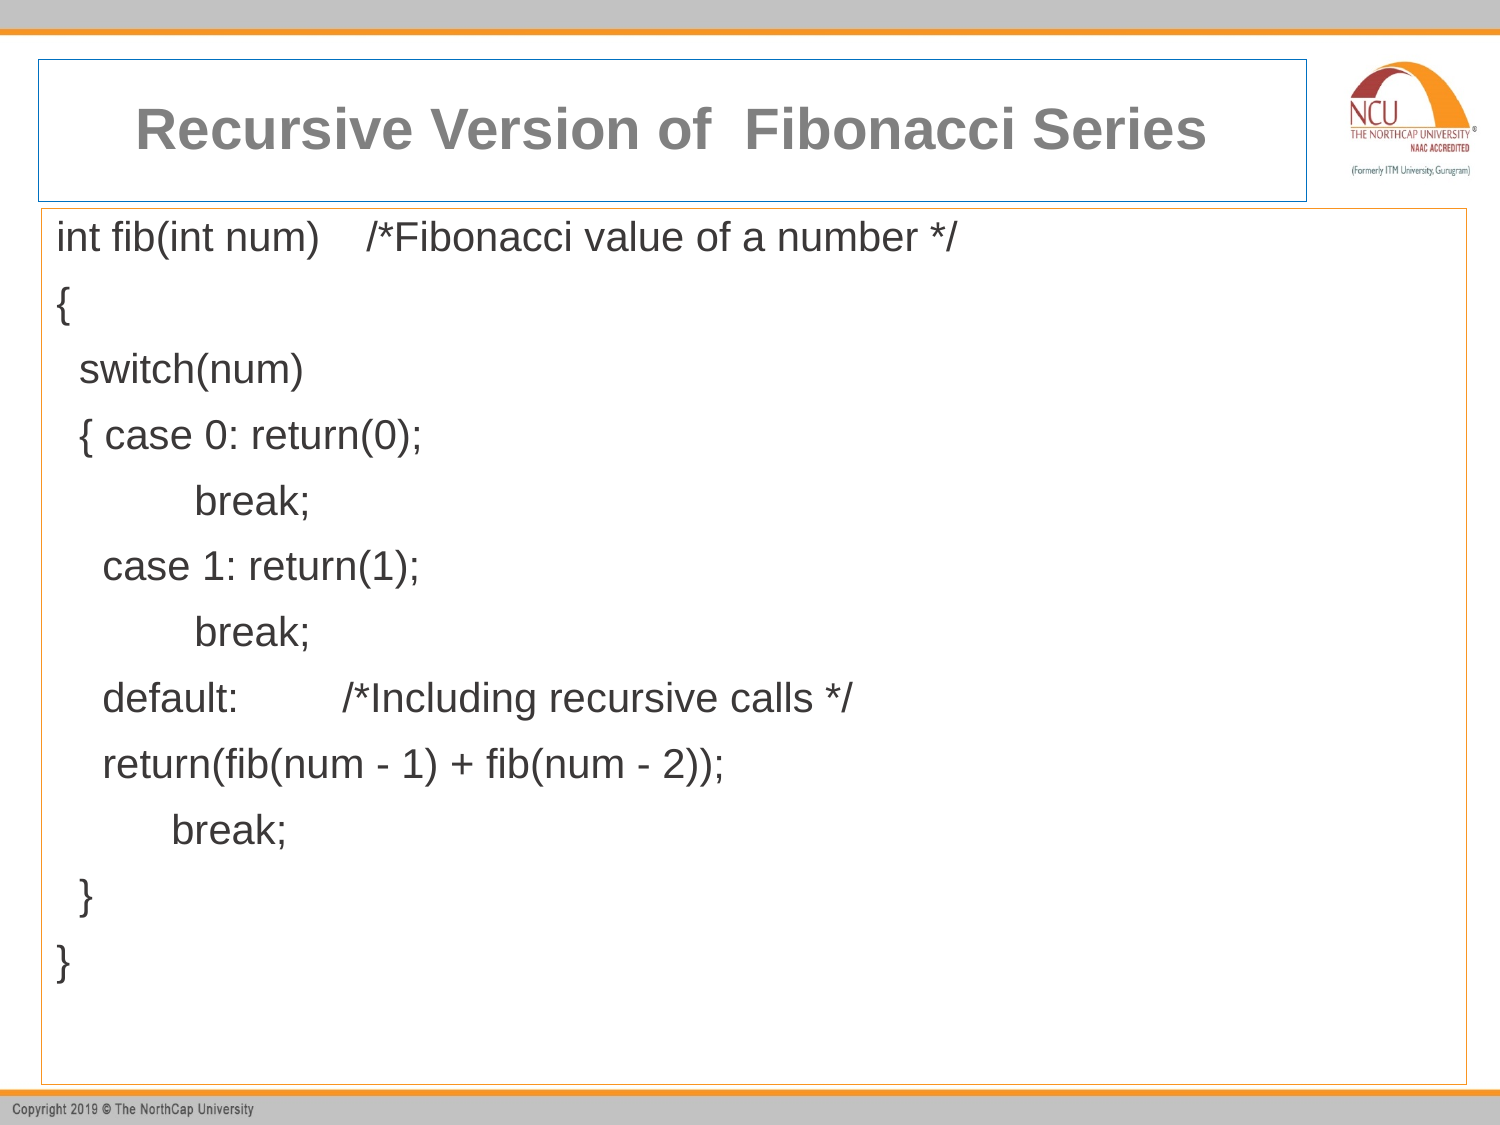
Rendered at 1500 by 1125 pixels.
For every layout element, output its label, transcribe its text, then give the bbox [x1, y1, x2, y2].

picture [0, 0, 1500, 1125]
title Recursive Version of Fibonacci Series [38, 59, 1307, 202]
list int fib(int num) /*Fibonacci value of a number */ { switch(num) { case 0: return(0); break; case 1: return(1); break; default: /*Including recursive calls */ return(fib(num - 1) + fib(num - 2)); break; } } [41, 208, 1467, 1085]
